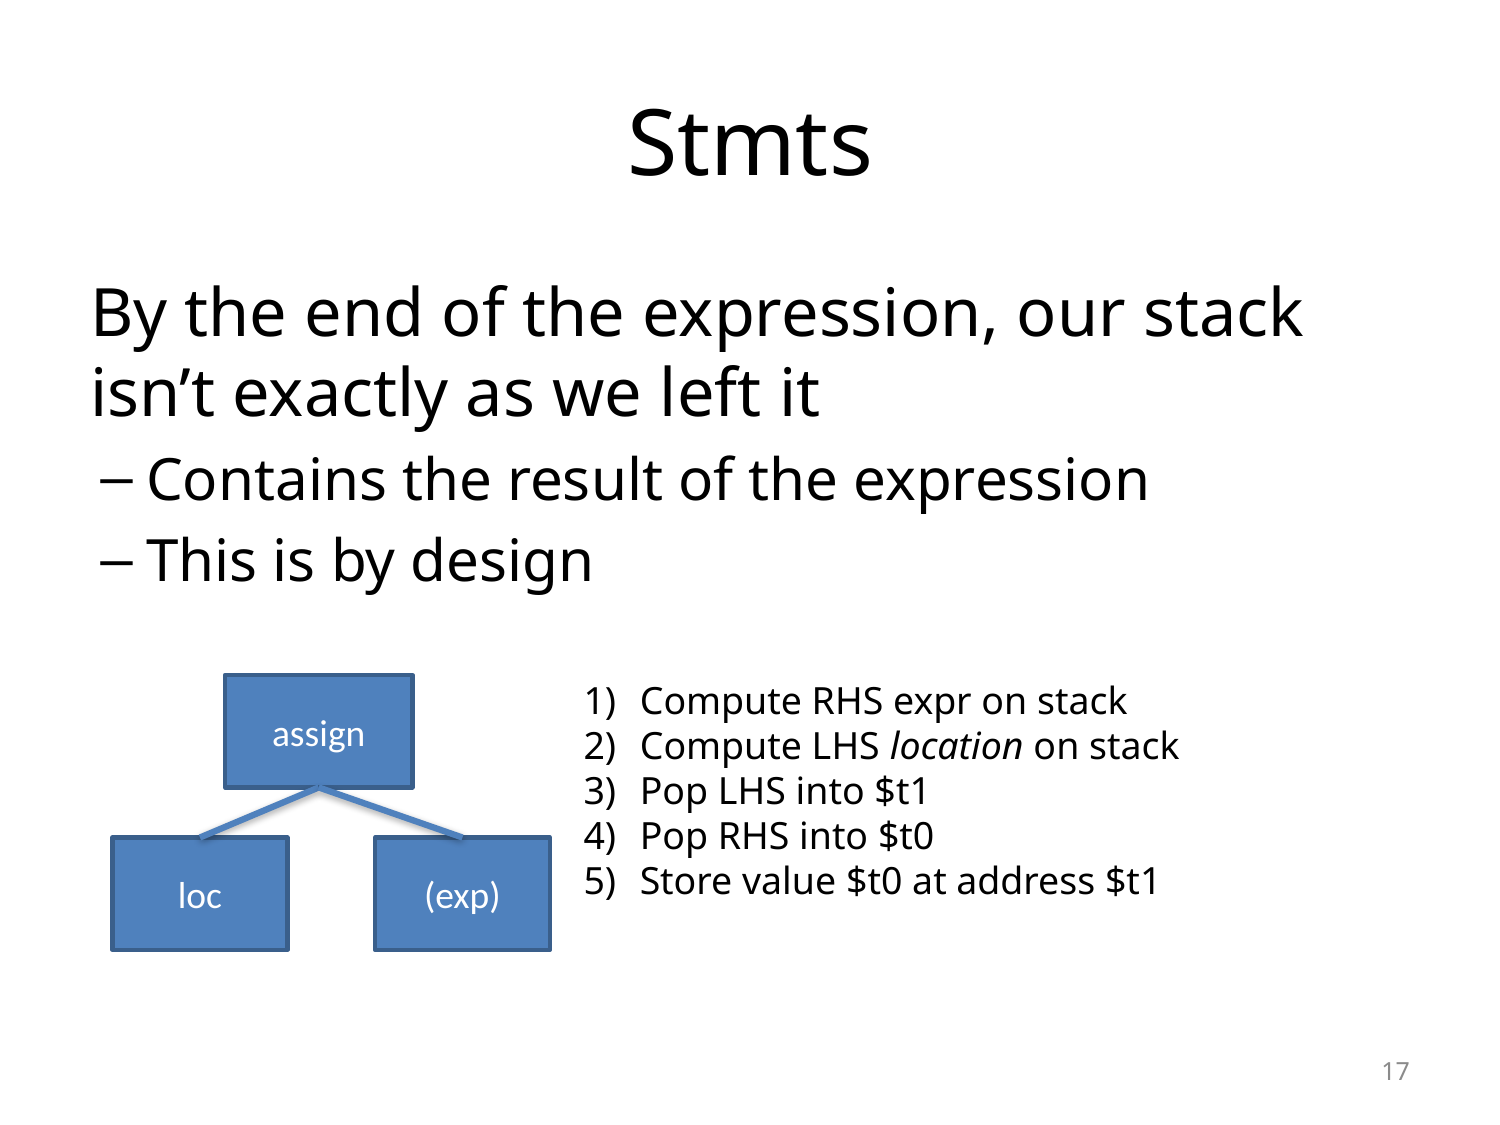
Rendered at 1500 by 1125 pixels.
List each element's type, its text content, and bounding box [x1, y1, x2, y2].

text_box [112, 674, 551, 951]
text_box Compute RHS expr on stack Compute LHS location on stack Pop LHS into $t1 Pop RHS into $t0 Store value $t0 at address $t1 [568, 670, 1195, 910]
list By the end of the expression, our stack isn’t exactly as we left it Contains the result of the expression This is by design [75, 262, 1425, 1005]
title Stmts [75, 45, 1425, 233]
slide_number 17 [1074, 1042, 1425, 1103]
